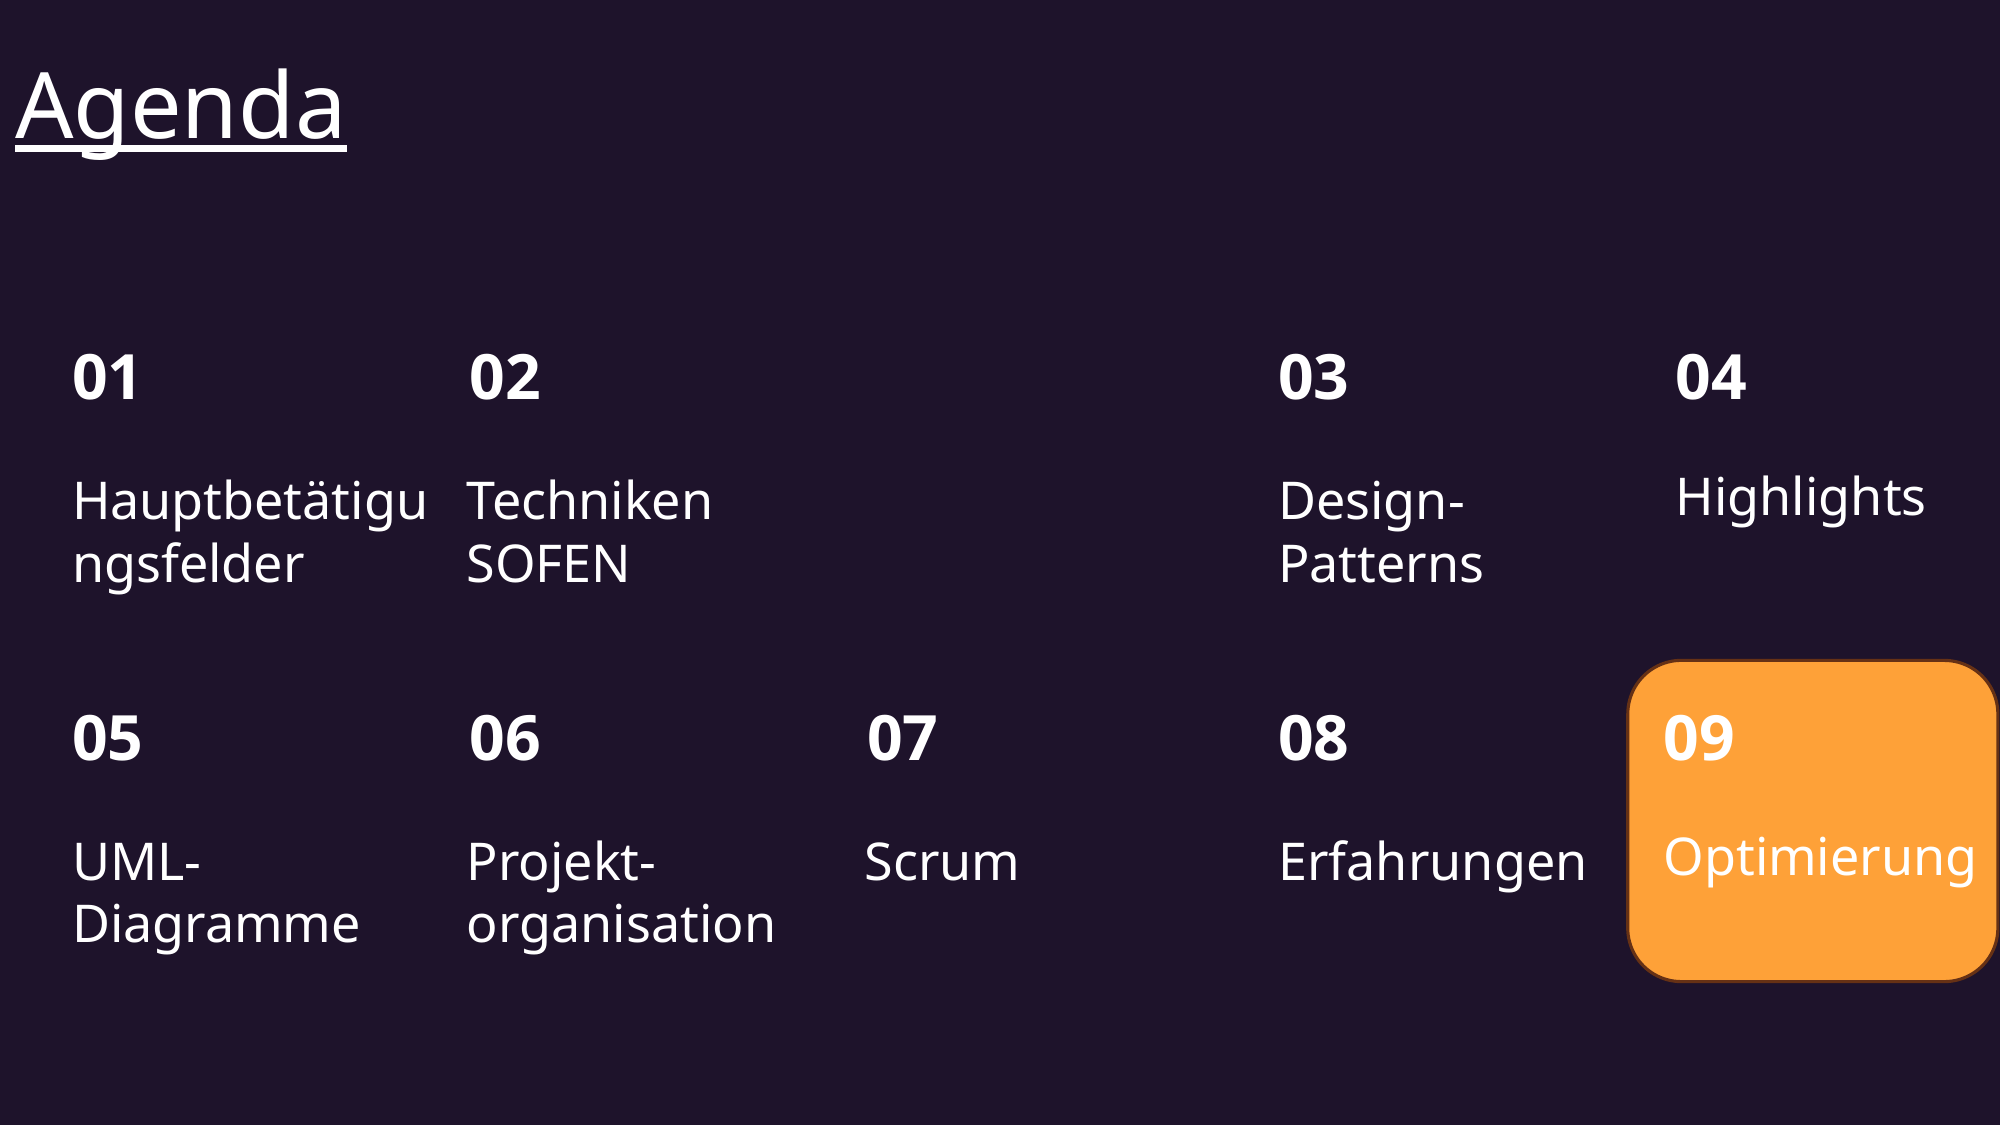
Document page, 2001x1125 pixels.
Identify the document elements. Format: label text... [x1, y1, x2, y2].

text_box Design-Patterns [1263, 460, 1662, 600]
text_box 04 [1661, 329, 1793, 420]
title Agenda [0, 0, 451, 218]
text_box 08 [1263, 690, 1396, 781]
text_box 05 [57, 690, 213, 781]
text_box 03 [1263, 329, 1396, 420]
text_box Hauptbetätigungsfelder [57, 460, 452, 600]
text_box [1626, 658, 2000, 820]
text_box Techniken SOFEN [452, 460, 850, 600]
text_box 01 [57, 329, 213, 420]
text_box Optimierung [1649, 816, 2000, 894]
text_box 02 [454, 329, 611, 420]
text_box UML-Diagramme [57, 820, 452, 961]
text_box Scrum [849, 820, 1248, 899]
text_box Highlights [1661, 455, 1965, 533]
text_box Projekt- organisation [452, 820, 850, 961]
text_box [1626, 894, 2000, 984]
text_box Erfahrungen [1263, 820, 1662, 899]
text_box 07 [852, 690, 984, 781]
text_box 06 [454, 690, 611, 781]
text_box 09 [1649, 690, 1781, 781]
